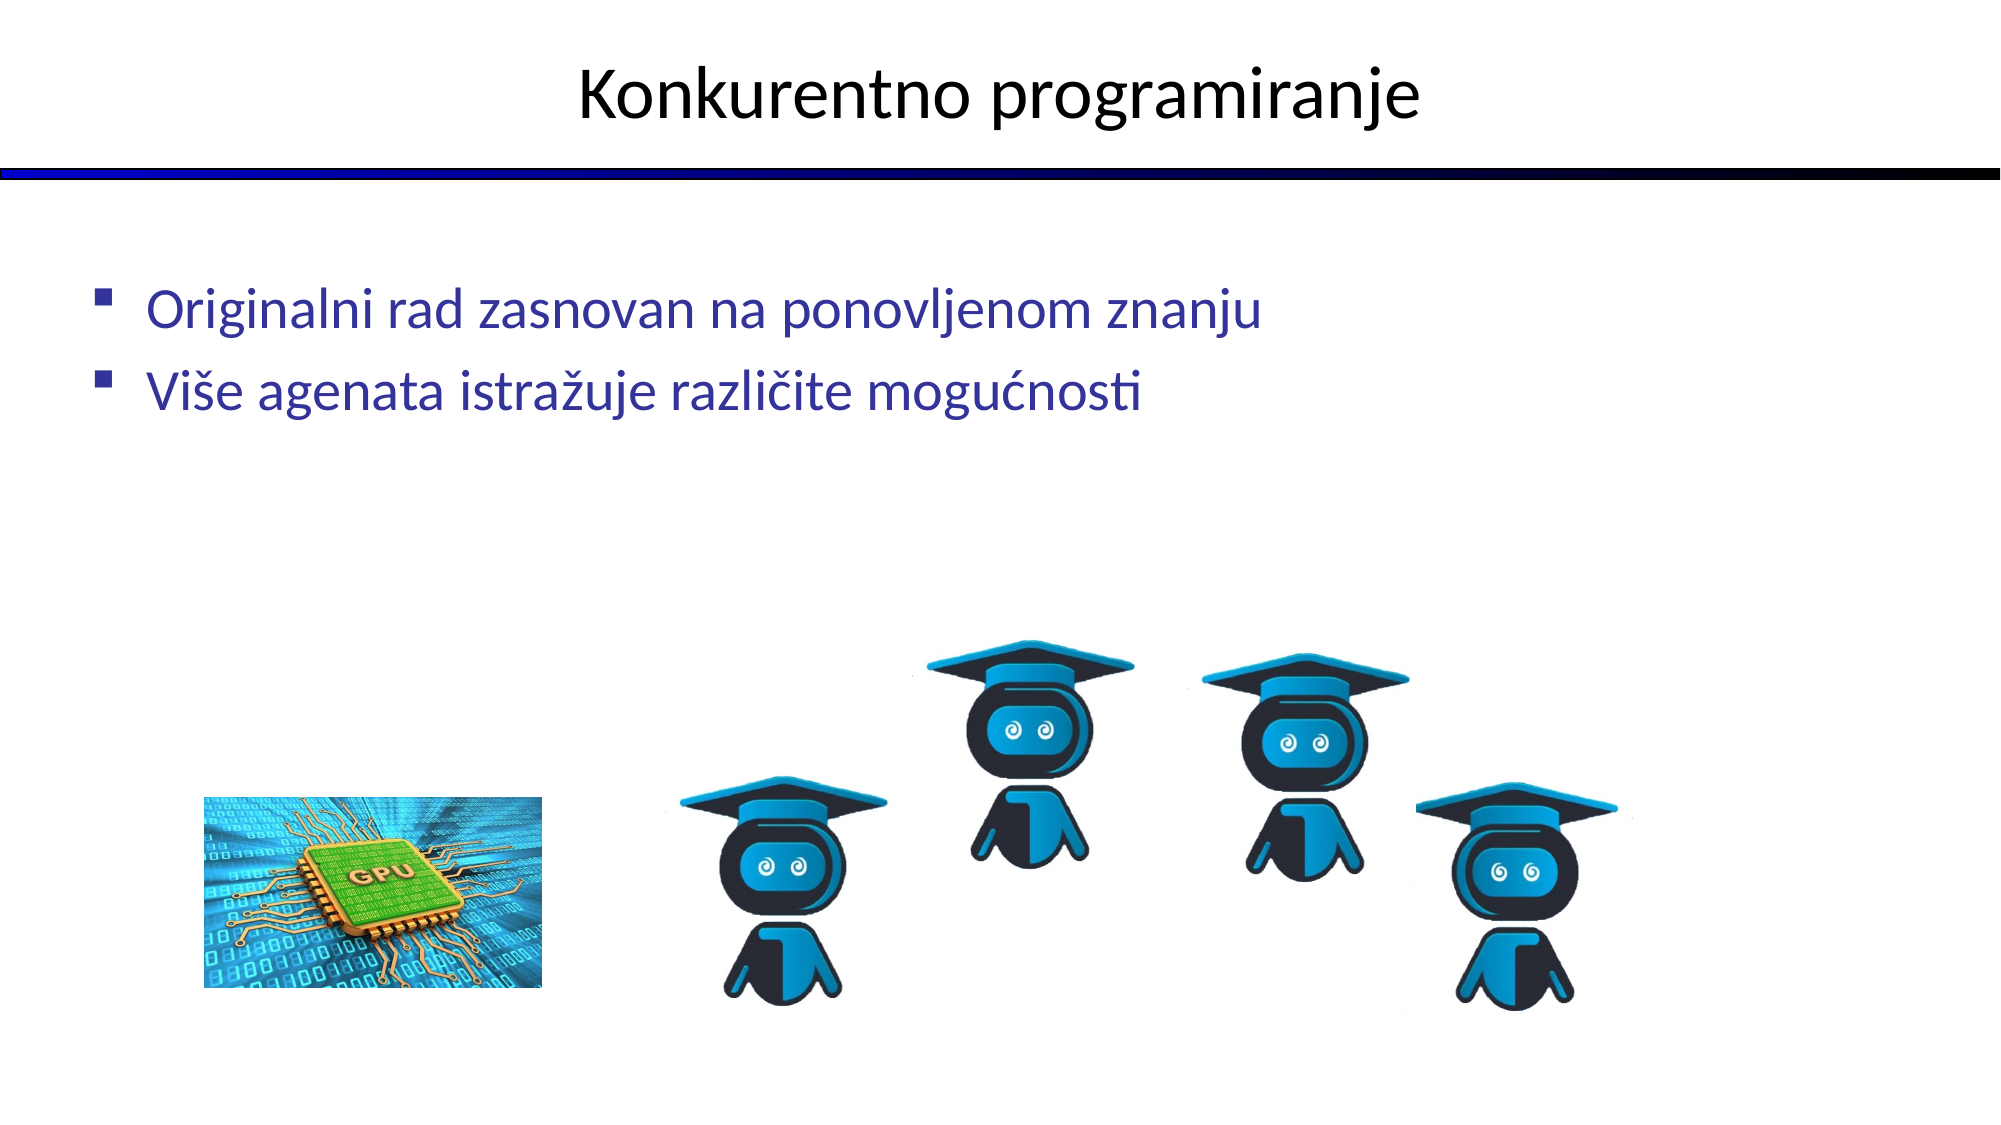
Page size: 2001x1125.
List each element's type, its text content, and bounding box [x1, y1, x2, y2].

picture [912, 638, 1141, 874]
picture [665, 774, 894, 1010]
picture [203, 796, 542, 988]
picture [1187, 651, 1633, 1016]
list Originalni rad zasnovan na ponovljenom znanju Više agenata istražuje različite mogućnosti [74, 262, 1738, 1051]
title Konkurentno programiranje [0, 49, 2000, 238]
